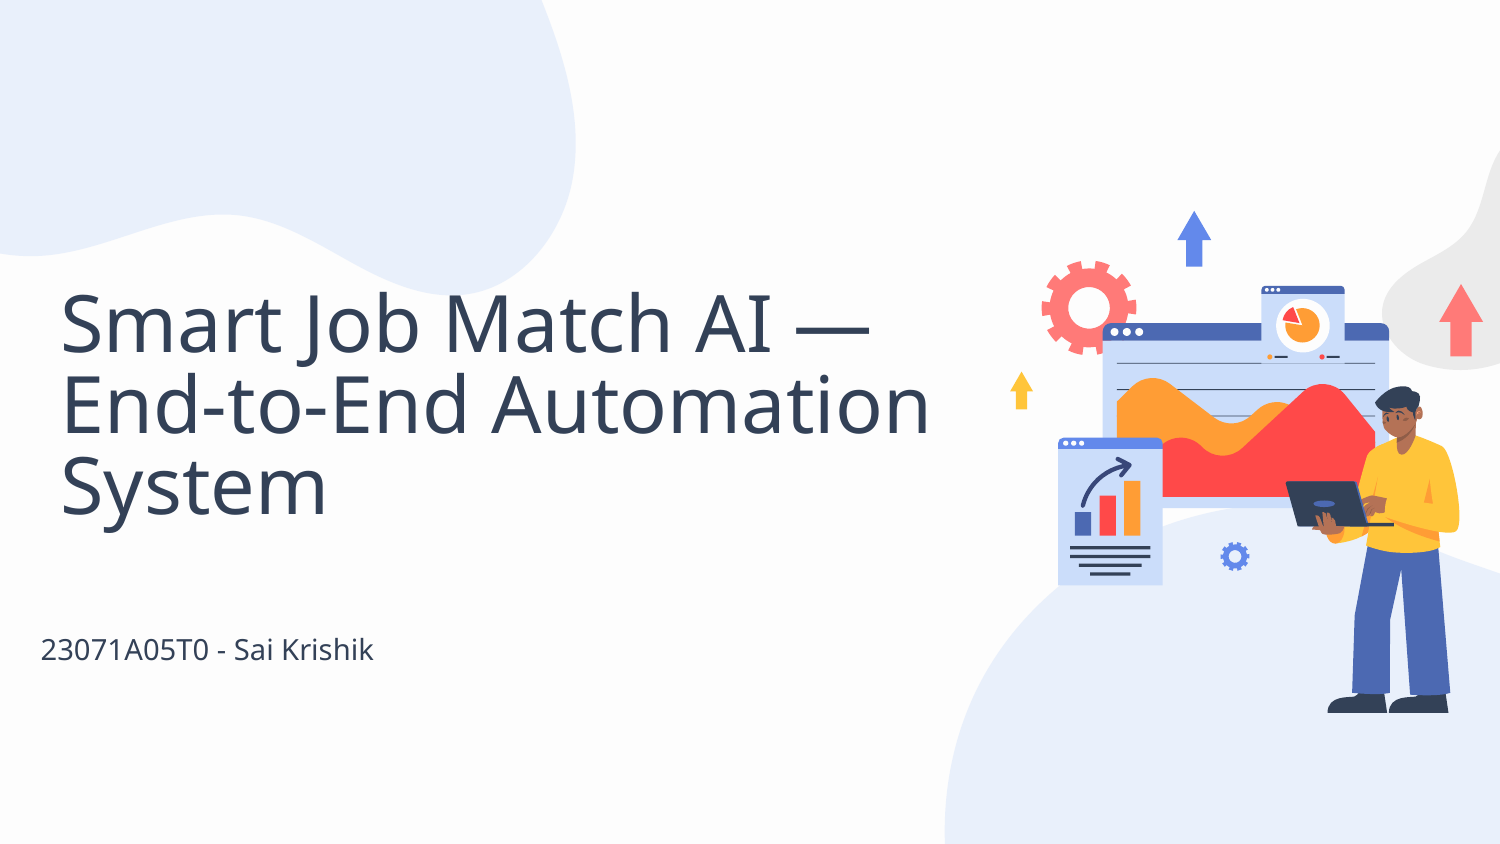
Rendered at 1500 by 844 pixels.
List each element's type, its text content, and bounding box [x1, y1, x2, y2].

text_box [1009, 210, 1484, 714]
list 23071A05T0 - Sai Krishik [25, 611, 1339, 762]
title Smart Job Match AI — End-to-End Automation System [45, 97, 956, 611]
